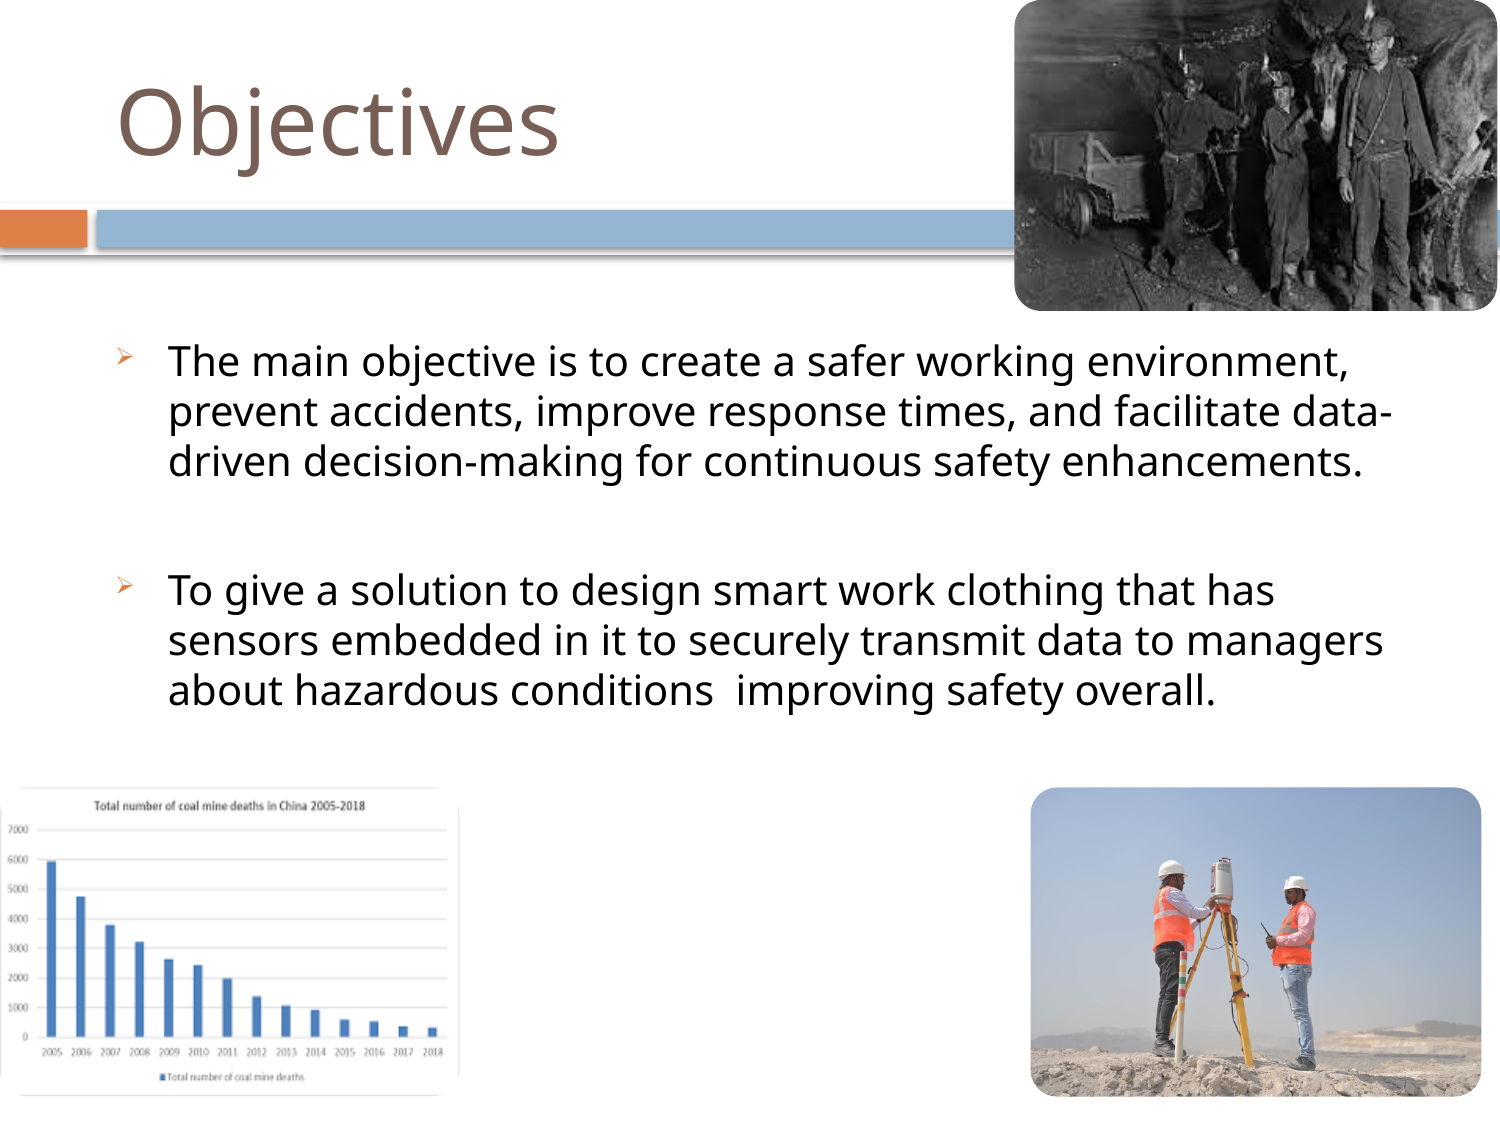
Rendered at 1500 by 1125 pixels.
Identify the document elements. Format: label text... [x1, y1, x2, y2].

picture [1014, 0, 1498, 312]
title Objectives [100, 37, 1008, 201]
picture [0, 787, 460, 1097]
slide_number [0, 208, 88, 249]
list The main objective is to create a safer working environment, prevent accidents, improve response times, and facilitate data-driven decision-making for continuous safety enhancements. To give a solution to design smart work clothing that has sensors embedded in it to securely transmit data to managers about hazardous conditions improving safety overall. [100, 262, 1439, 1001]
picture [1030, 787, 1482, 1097]
